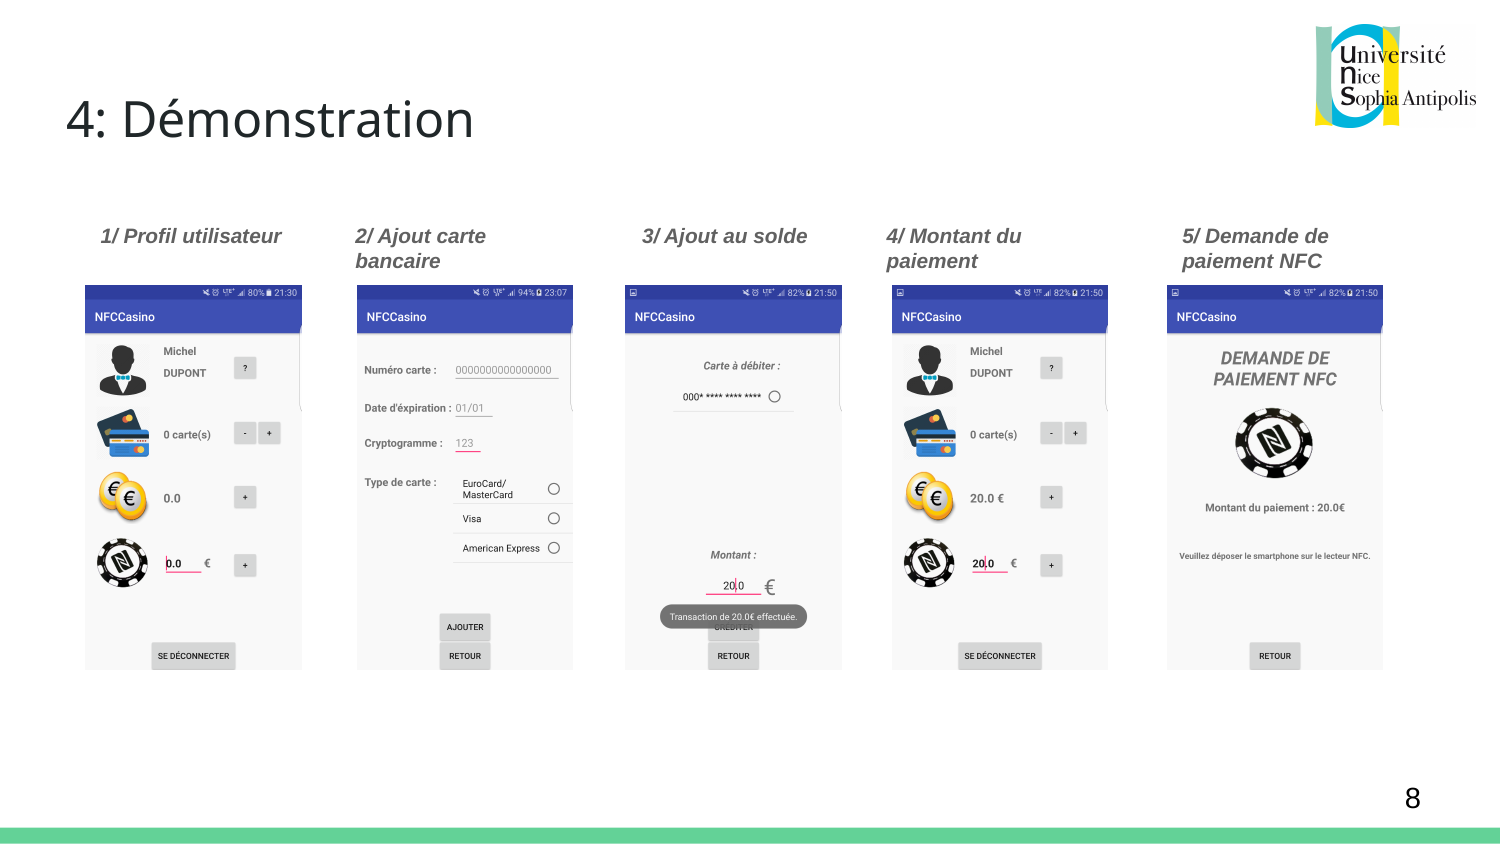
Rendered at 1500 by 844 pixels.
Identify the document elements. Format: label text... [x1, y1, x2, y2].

slide_number ‹#› [1389, 764, 1480, 830]
picture [1166, 285, 1384, 670]
text_box 4/ Montant du paiement [871, 207, 1130, 262]
picture [356, 285, 574, 670]
title 4: Démonstration [51, 72, 1449, 167]
picture [891, 285, 1108, 670]
text_box 1/ Profil utilisateur [85, 207, 302, 262]
text_box 2/ Ajout carte bancaire [340, 207, 590, 262]
picture [1315, 24, 1476, 129]
picture [625, 285, 842, 670]
text_box 3/ Ajout au solde [627, 207, 823, 262]
picture [85, 285, 302, 670]
text_box 5/ Demande de paiement NFC [1167, 207, 1417, 273]
